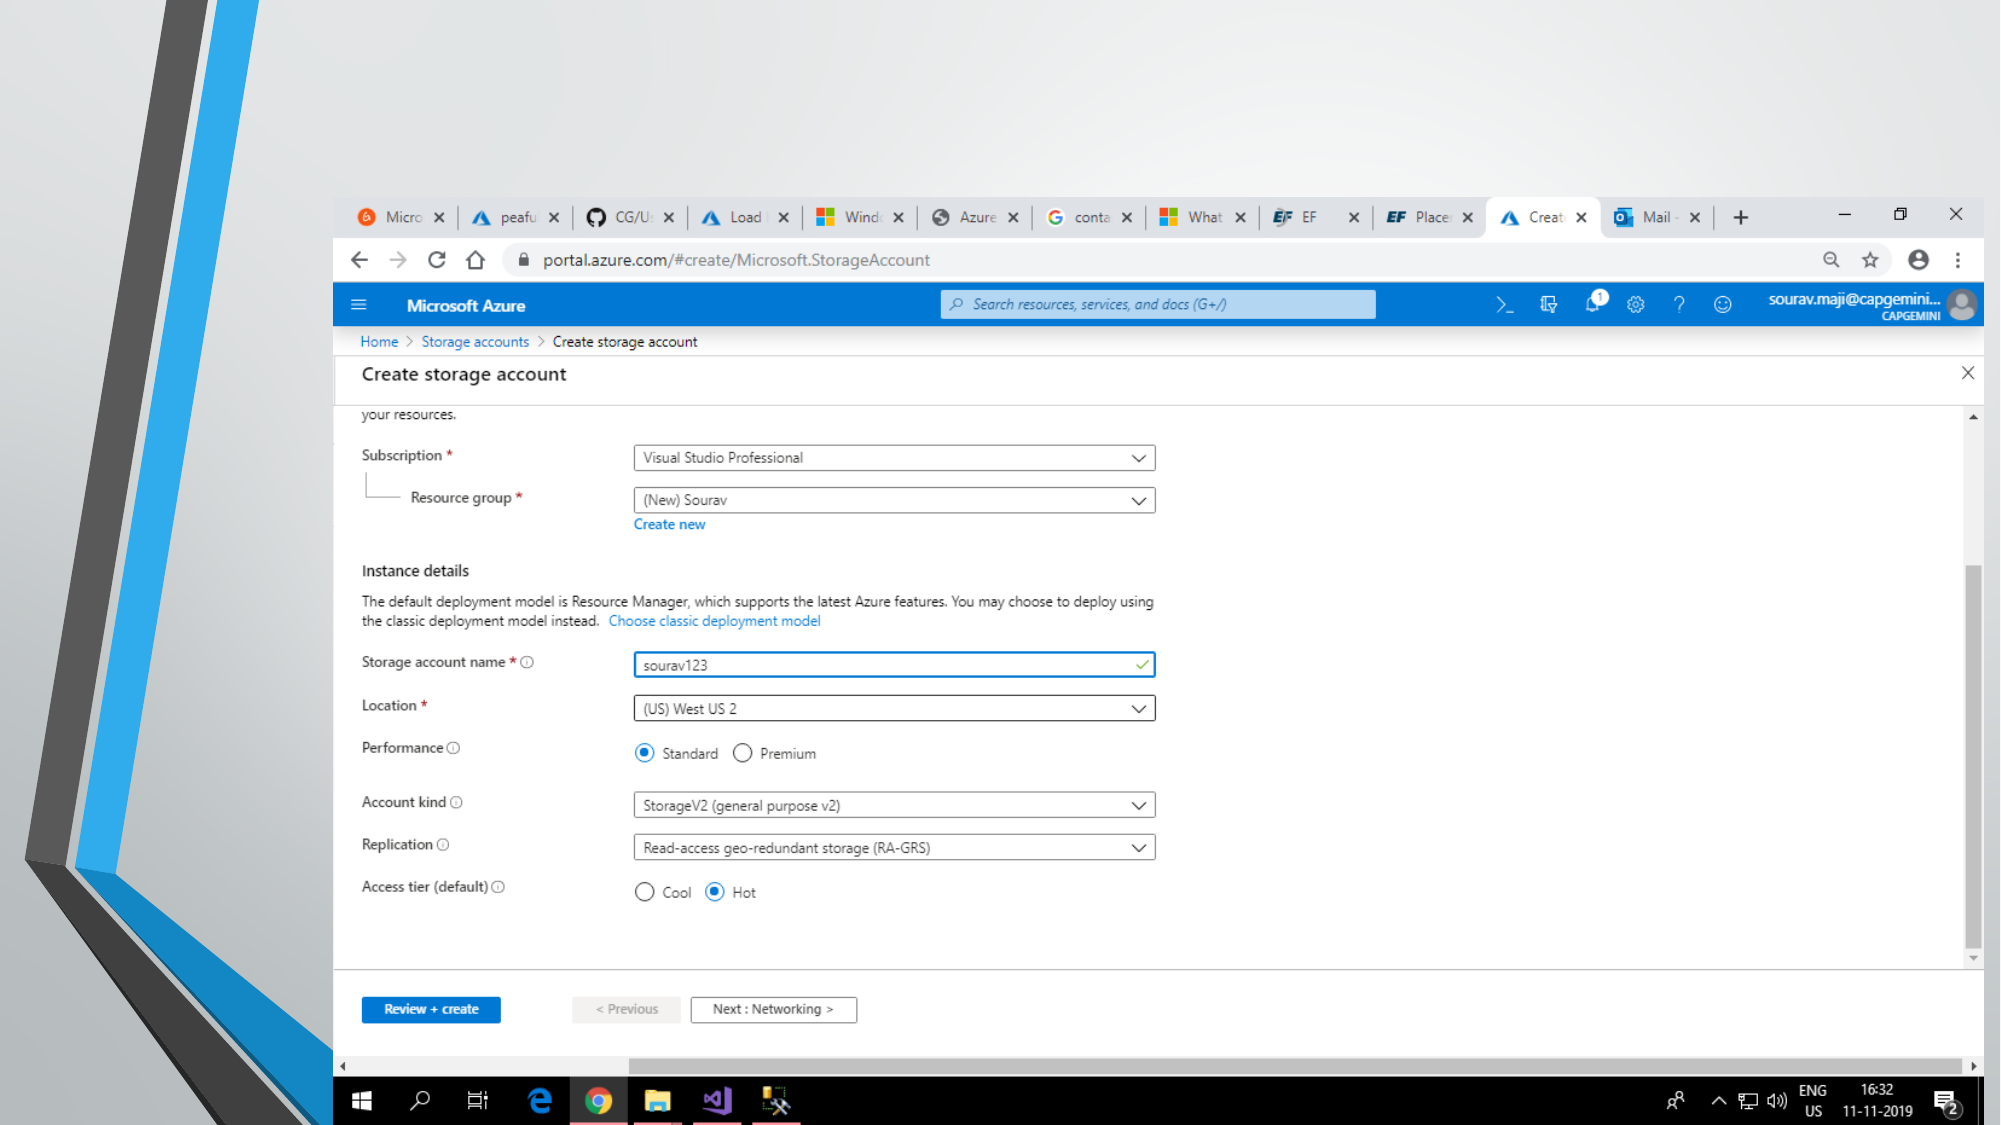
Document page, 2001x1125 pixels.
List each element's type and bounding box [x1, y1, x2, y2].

picture [333, 197, 1984, 1125]
